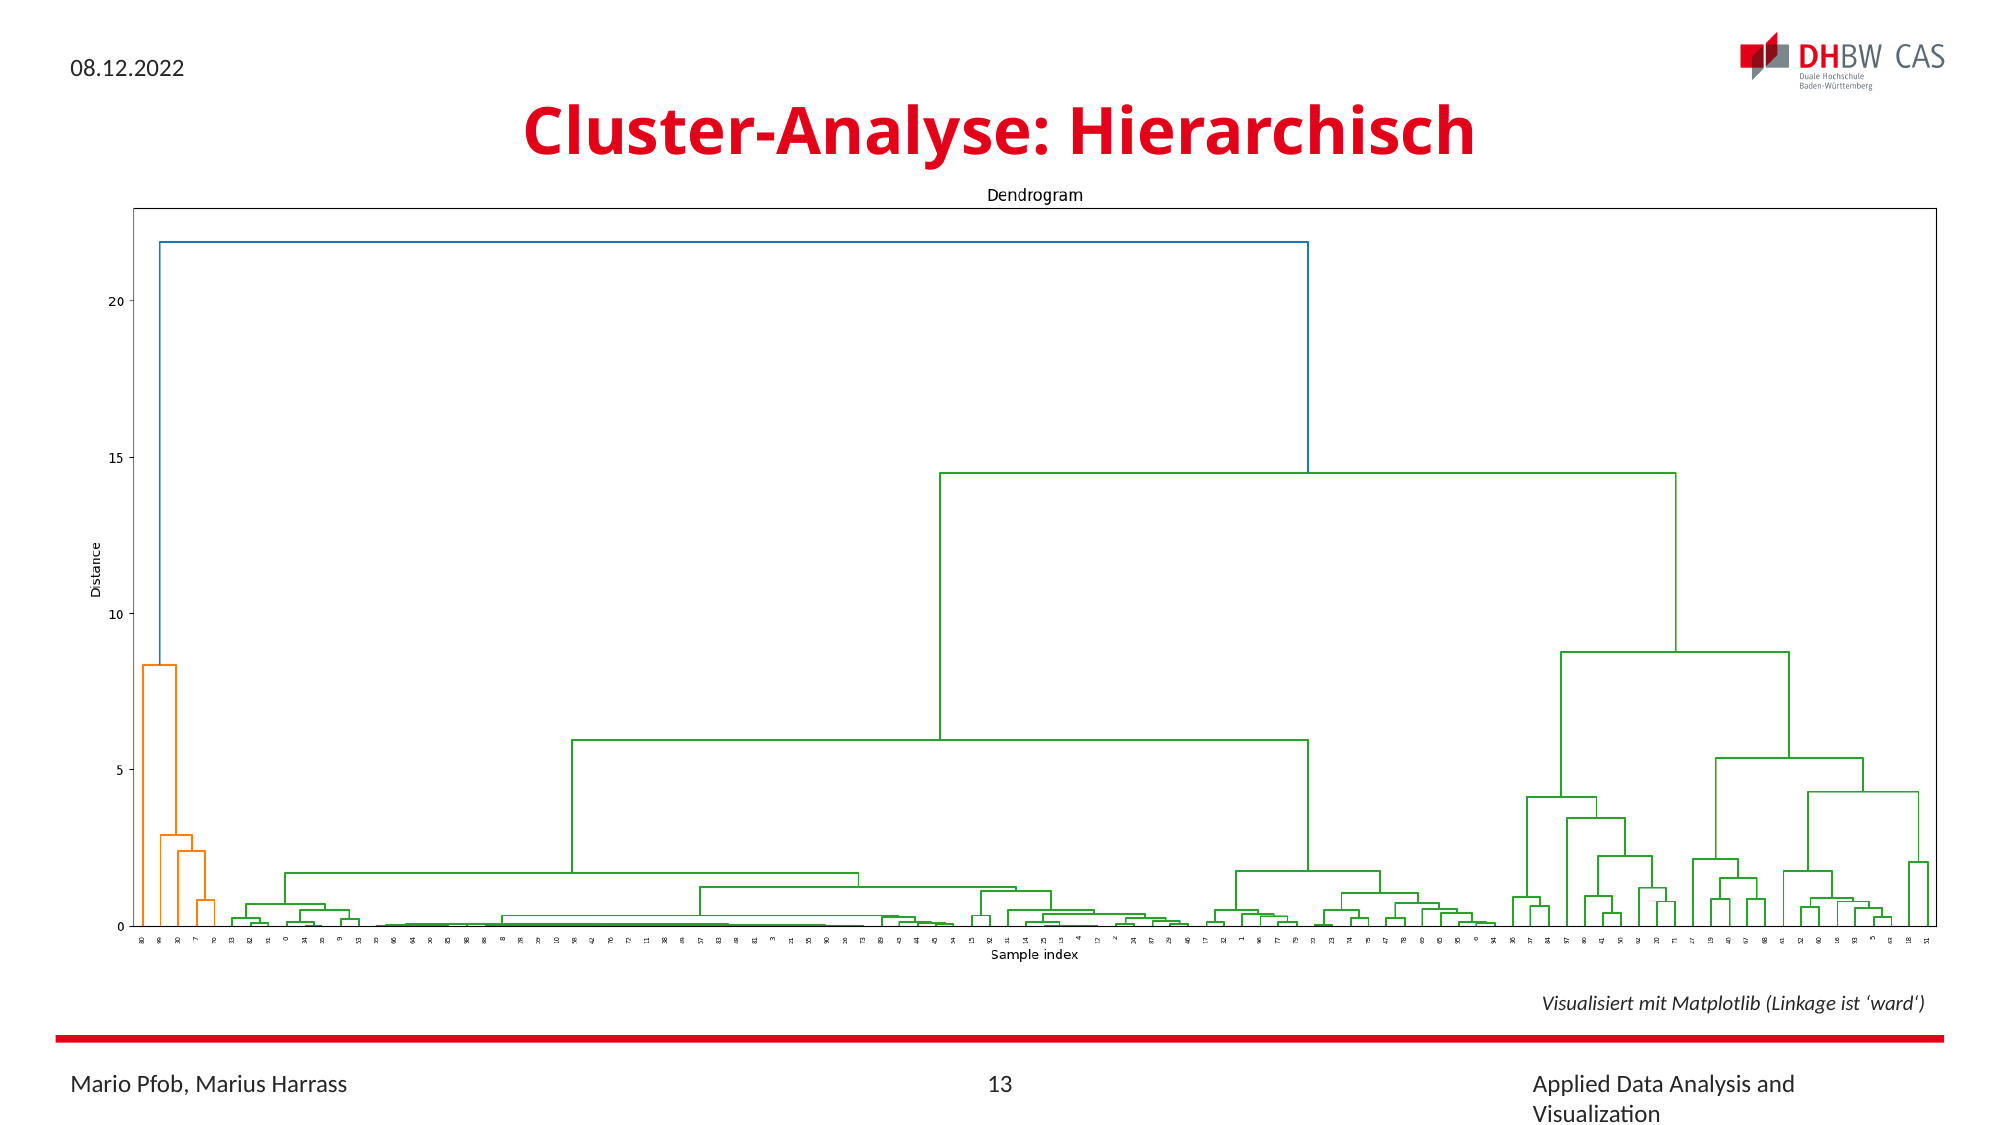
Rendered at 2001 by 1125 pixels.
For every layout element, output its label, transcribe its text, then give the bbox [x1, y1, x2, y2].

picture [1739, 32, 1945, 91]
text_box Cluster-Analyse: Hierarchisch [173, 89, 1827, 176]
text_box [55, 1034, 1945, 1044]
text_box Mario Pfob, Marius Harrass [55, 1059, 366, 1105]
text_box Visualisiert mit Matplotlib (Linkage ist ‘ward‘) [1527, 982, 1945, 1022]
text_box Applied Data Analysis and Visualization [1518, 1059, 1945, 1125]
picture [80, 178, 1945, 970]
text_box 13 [970, 1059, 1030, 1105]
text_box 08.12.2022 [55, 44, 202, 90]
